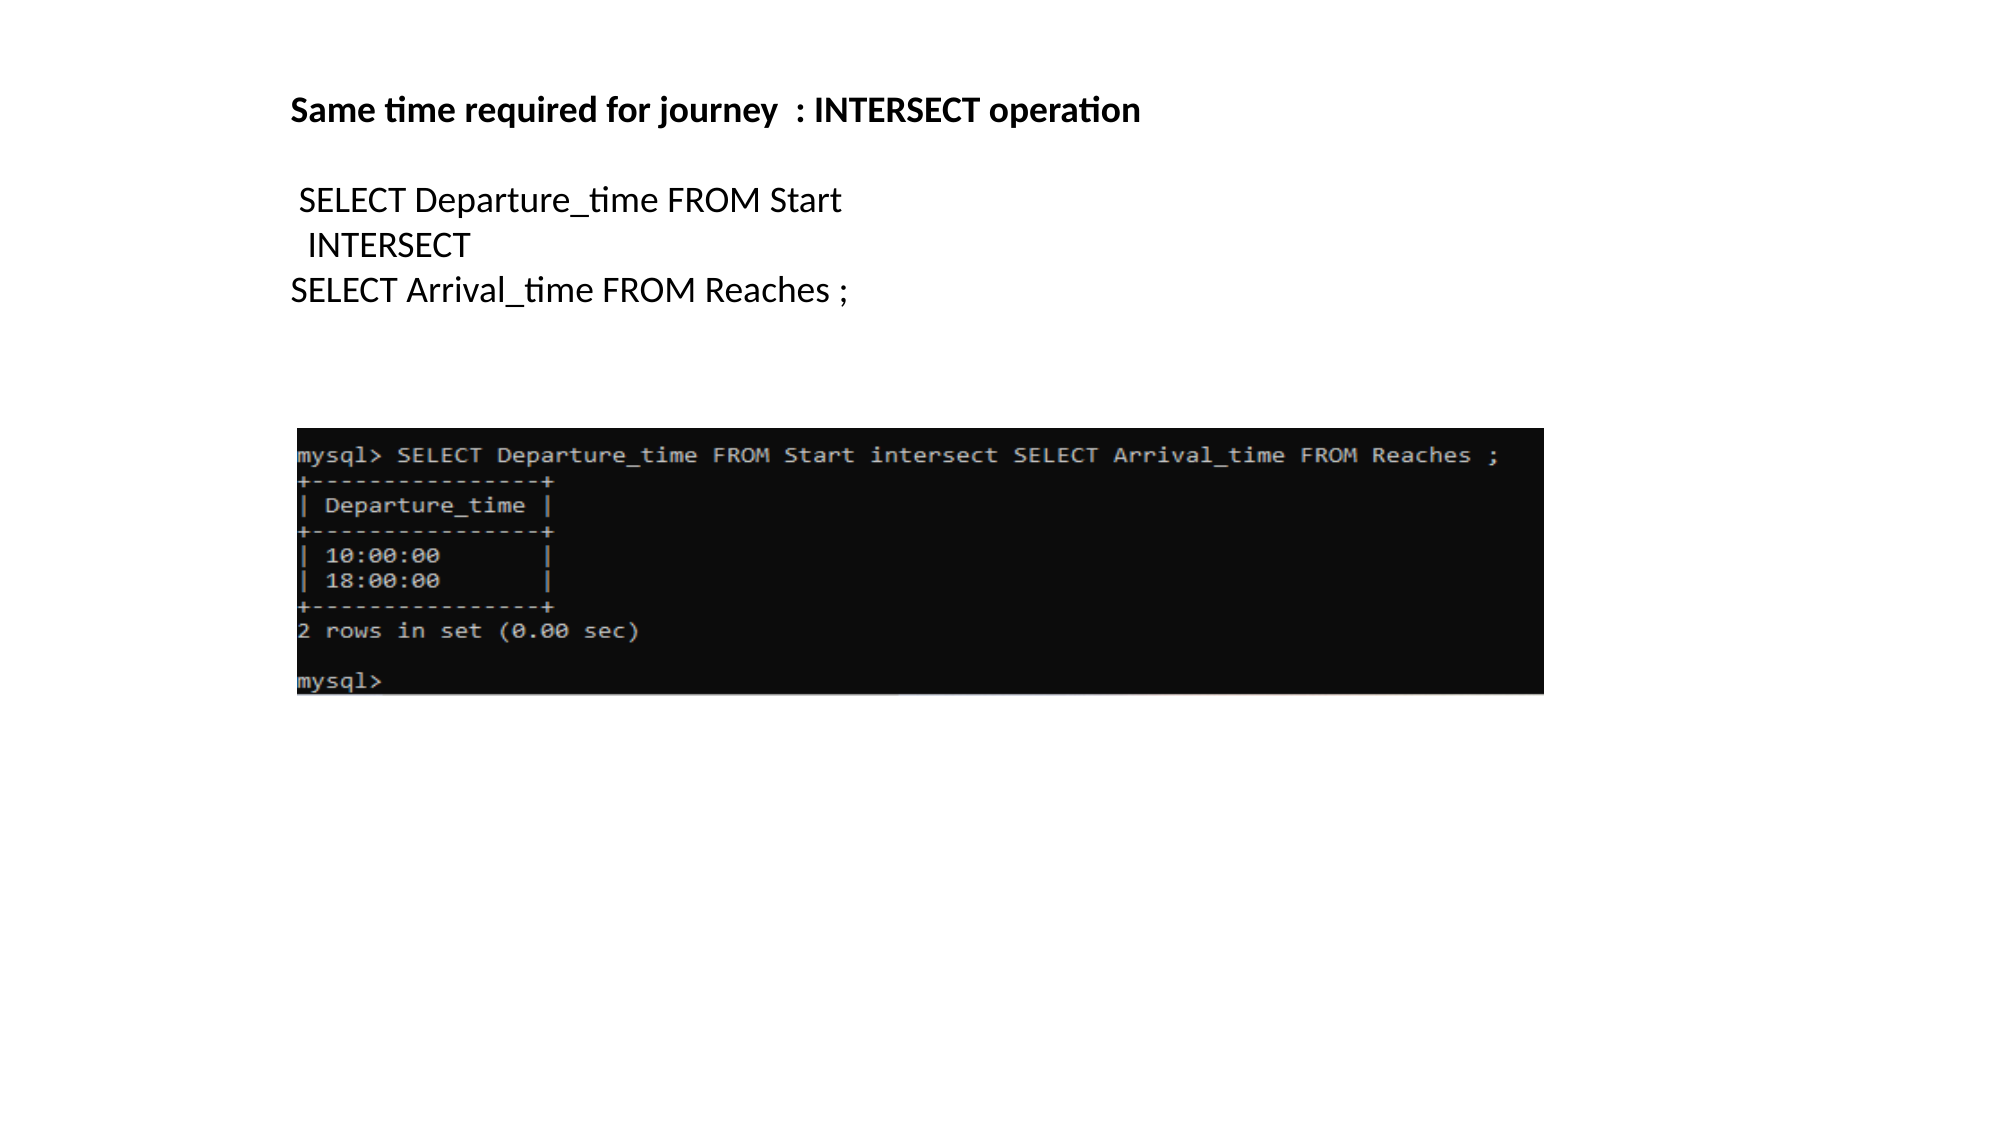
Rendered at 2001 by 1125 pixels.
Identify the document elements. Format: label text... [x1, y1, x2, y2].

picture [297, 428, 1544, 697]
text_box Same time required for journey : INTERSECT operation SELECT Departure_time FROM Start INTERSECT SELECT Arrival_time FROM Reaches ; [275, 77, 1483, 318]
